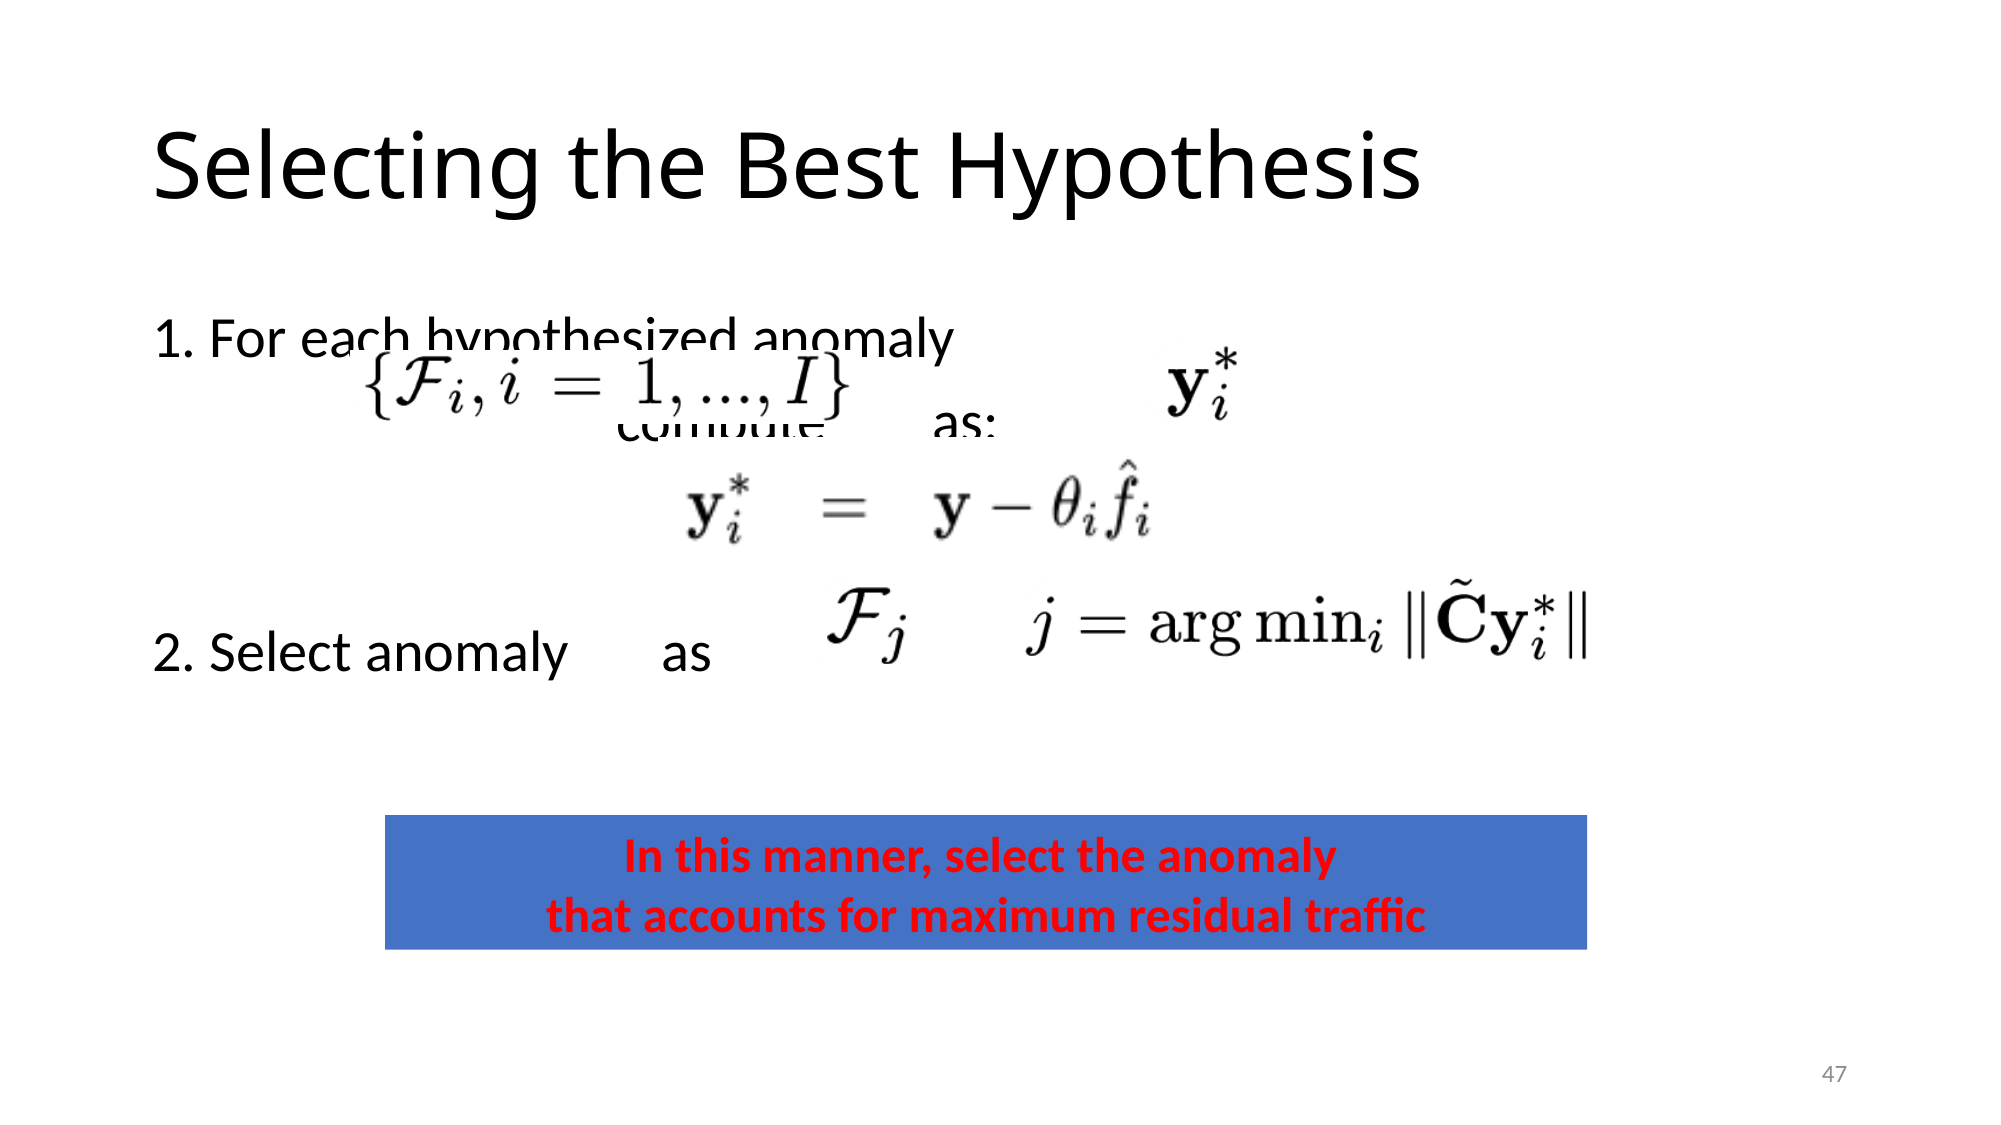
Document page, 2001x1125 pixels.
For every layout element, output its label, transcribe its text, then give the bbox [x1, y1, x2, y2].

picture [1142, 337, 1250, 423]
picture [658, 437, 1185, 552]
picture [1016, 570, 1600, 663]
title Selecting the Best Hypothesis [137, 59, 1863, 278]
picture [349, 349, 861, 424]
list 1. For each hypothesized anomaly compute as: 2. Select anomaly as [137, 299, 1863, 1014]
text_box In this manner, select the anomaly that accounts for maximum residual traffic [385, 815, 1588, 950]
picture [818, 574, 913, 664]
slide_number 47 [1412, 1042, 1863, 1103]
